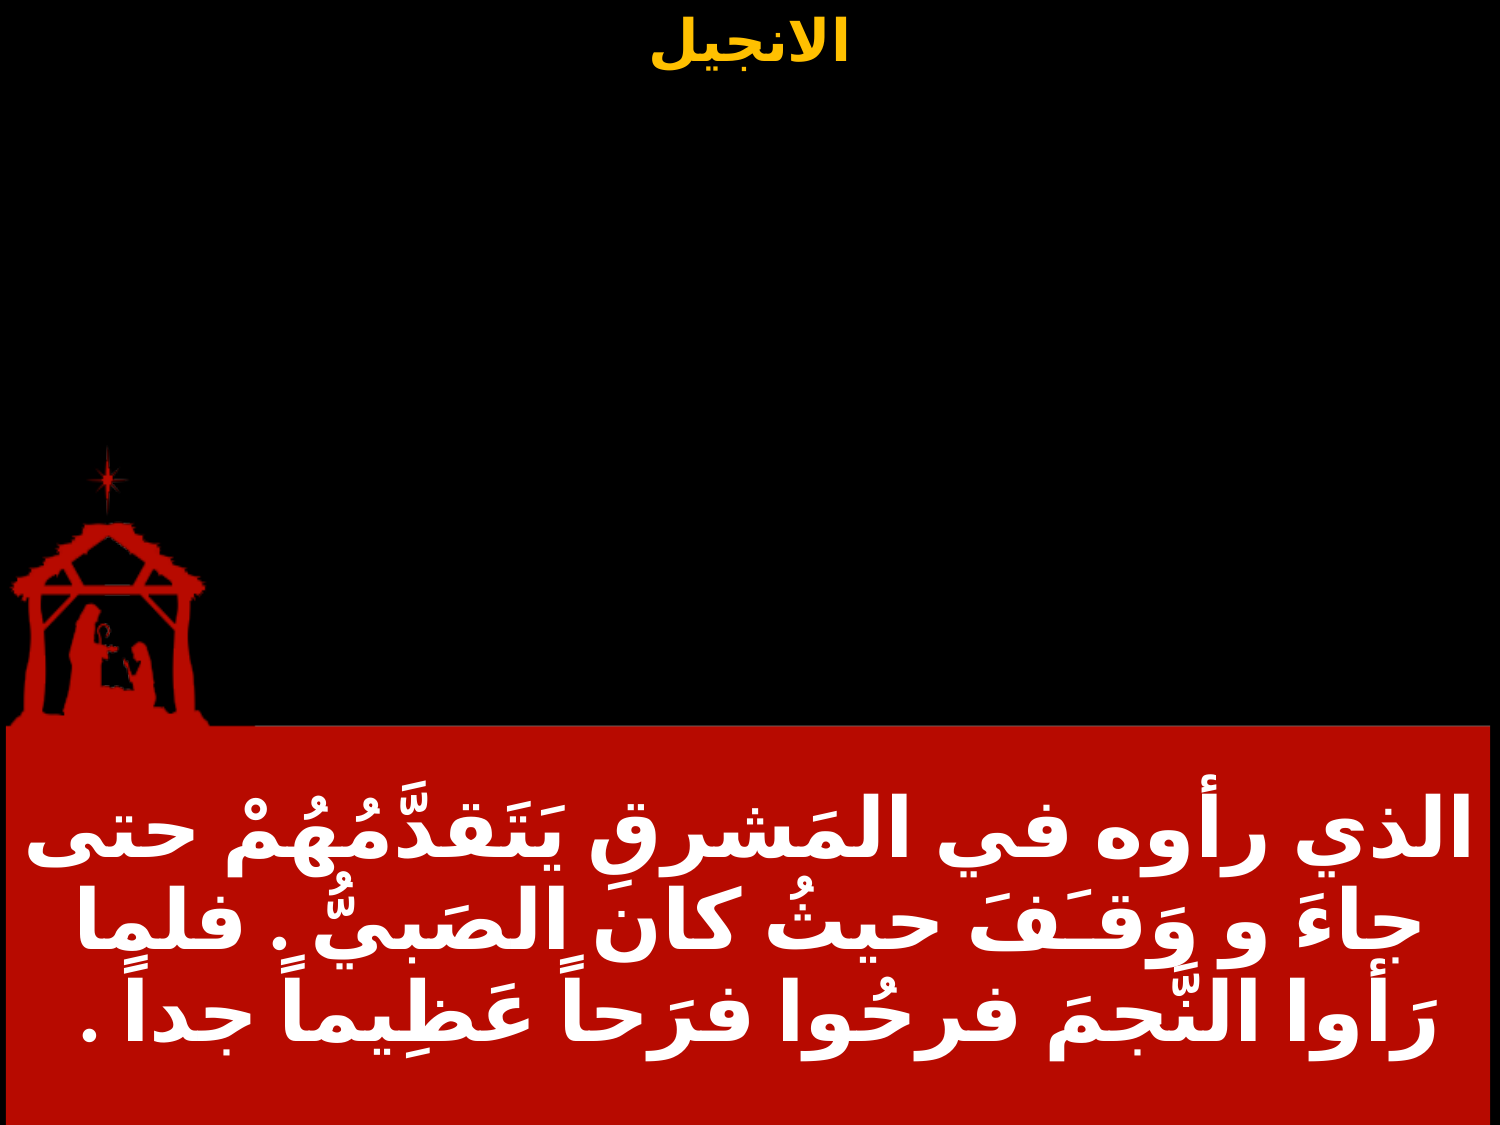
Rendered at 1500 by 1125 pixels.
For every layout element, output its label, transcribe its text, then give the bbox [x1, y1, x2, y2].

table_header الذي رأوه في المَشرقِ يَتَقدَّمُهُمْ حتى جاءَ و وَقـَفَ حيثُ كان الصَبيُّ . فلما رَأوا النَّجمَ فرحُوا فرَحاً عَظِيماً جداً . [0, 713, 1500, 1125]
picture [5, 326, 1491, 713]
